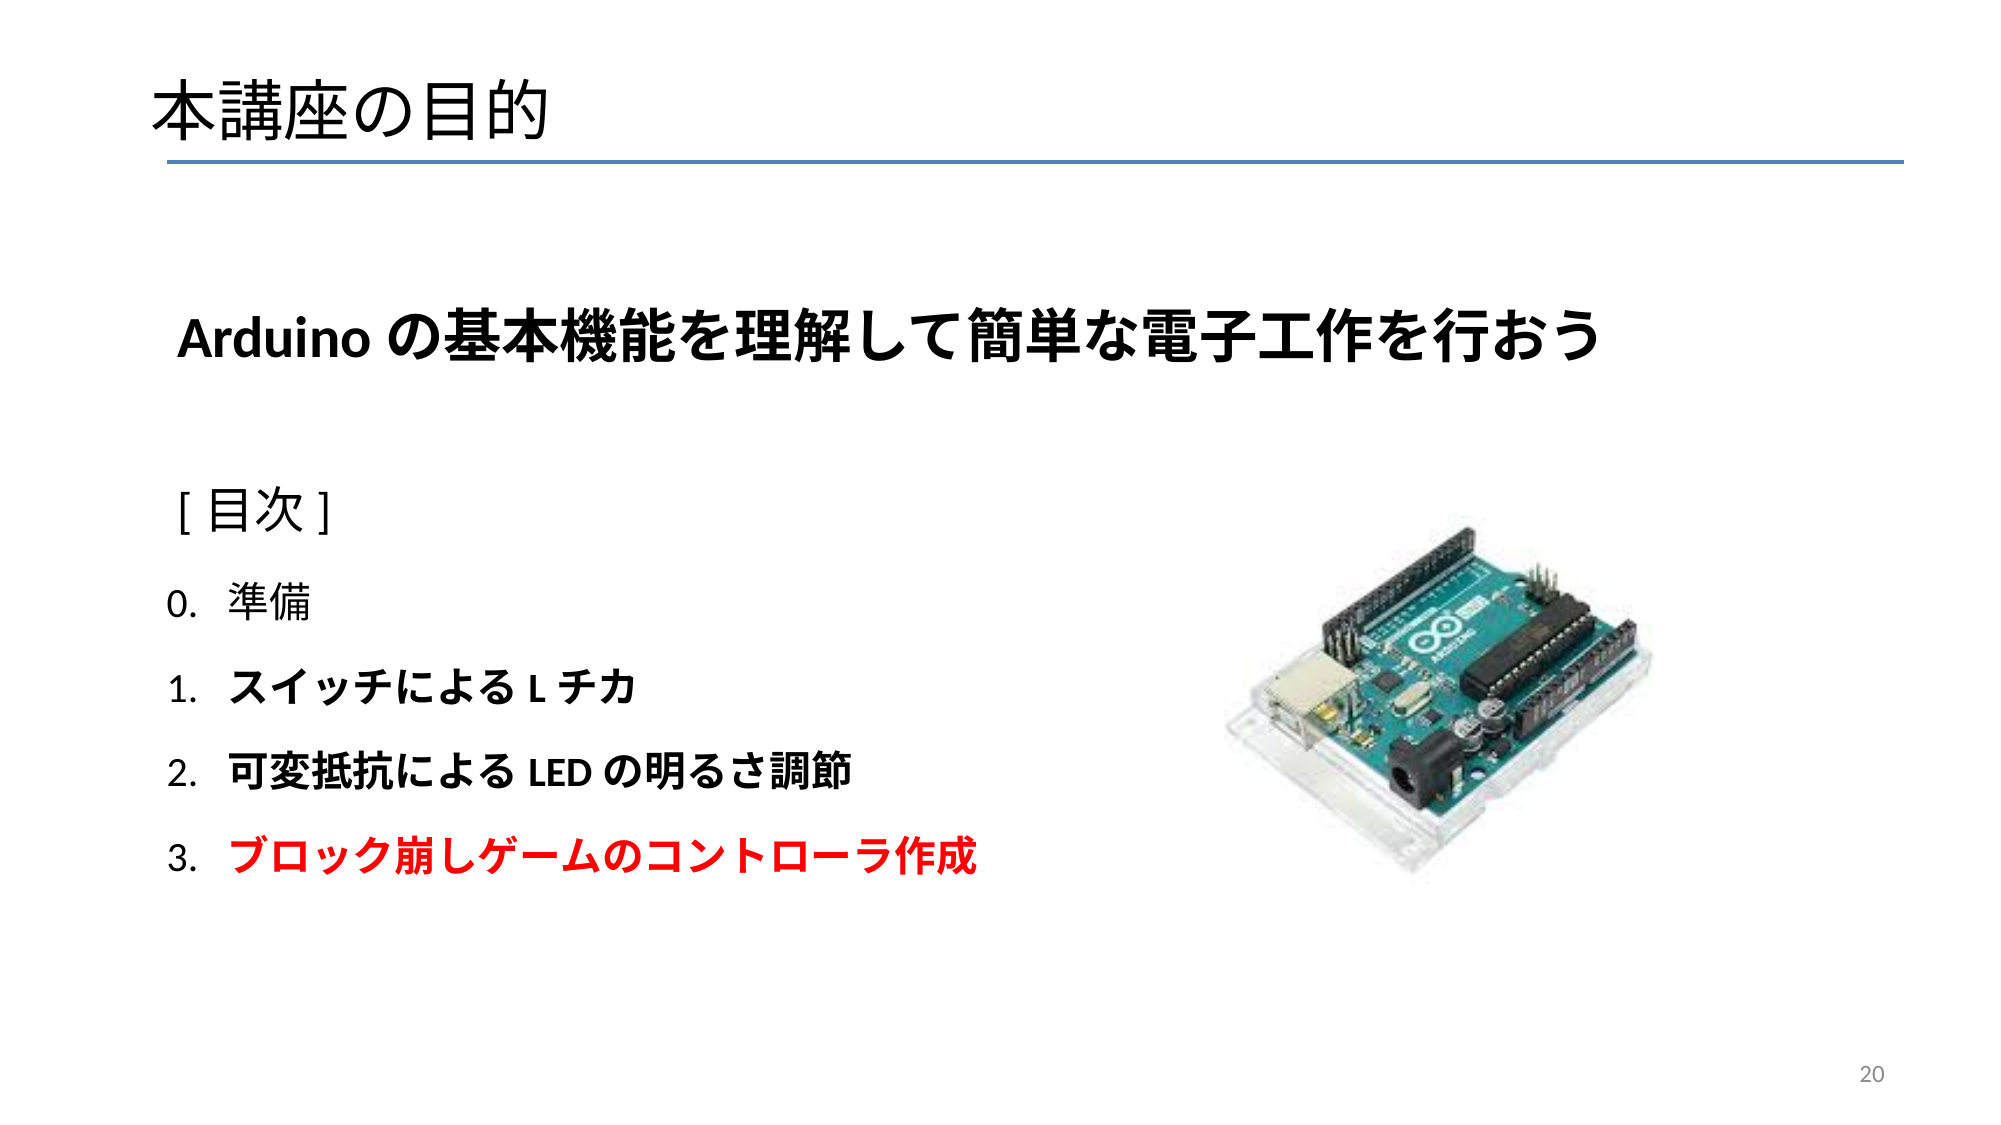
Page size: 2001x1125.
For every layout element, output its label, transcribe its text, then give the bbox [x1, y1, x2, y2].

title 本講座の目的 [135, 34, 1936, 183]
list Arduinoの基本機能を理解して簡単な電子工作を行おう [目次] 0. 準備 1. スイッチによるLチカ 2. 可変抵抗によるLEDの明るさ調節 3. ブロック崩しゲームのコントローラ作成 [99, 219, 1900, 1103]
slide_number 20 [1433, 1042, 1900, 1103]
picture [1131, 475, 1735, 928]
